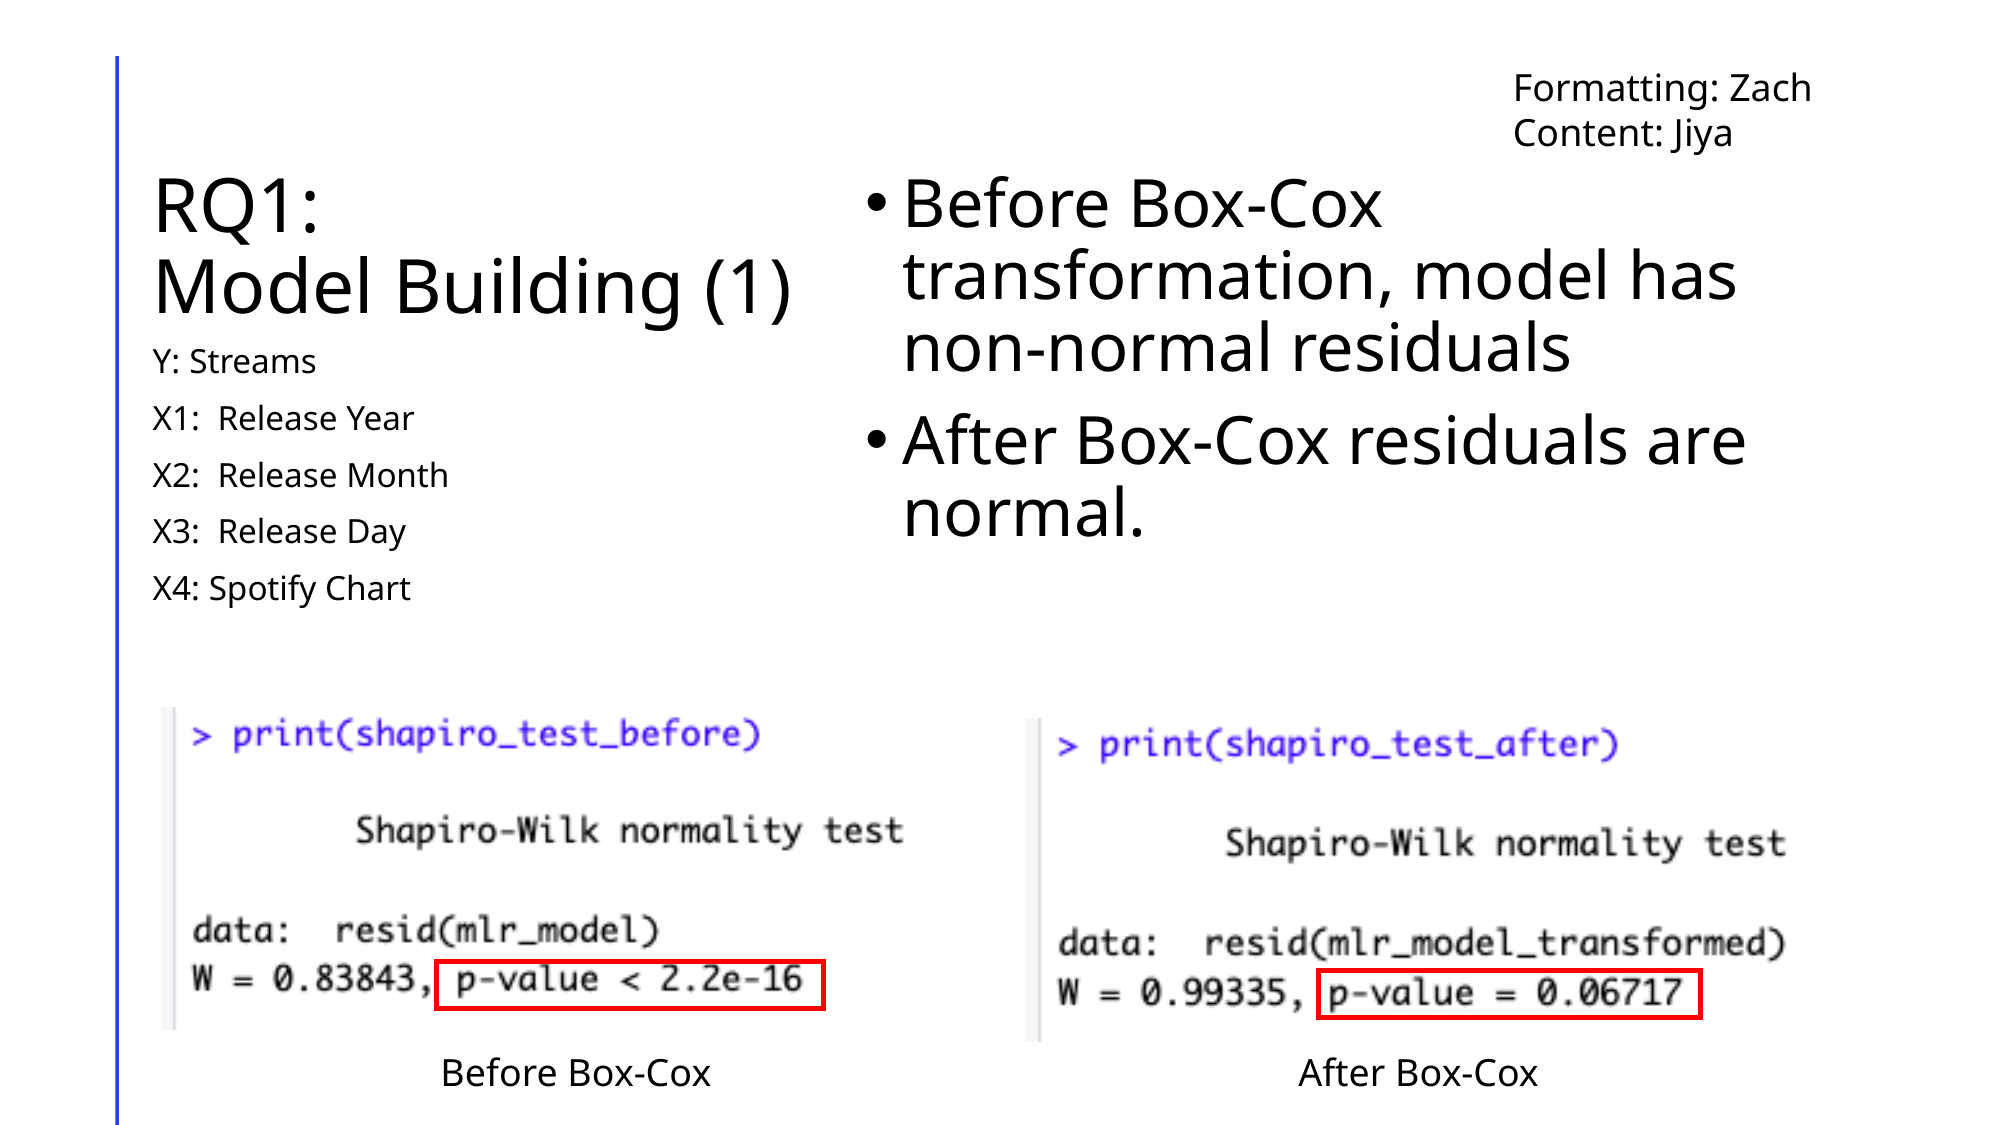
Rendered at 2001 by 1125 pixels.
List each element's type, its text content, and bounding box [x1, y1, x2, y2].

list Y: Streams X1: Release Year X2: Release Month X3: Release Day X4: Spotify Chart [137, 337, 783, 633]
list Before Box-Cox transformation, model has non-normal residuals After Box-Cox residuals are normal. [850, 161, 1863, 962]
text_box Before Box-Cox [425, 1041, 735, 1102]
text_box Formatting: Zach​ Content: Jiya [1497, 56, 1948, 162]
text_box After Box-Cox [1283, 1042, 1566, 1102]
picture [161, 707, 1001, 1030]
title RQ1: Model Building (1) [137, 75, 830, 338]
picture [1024, 718, 1824, 1042]
